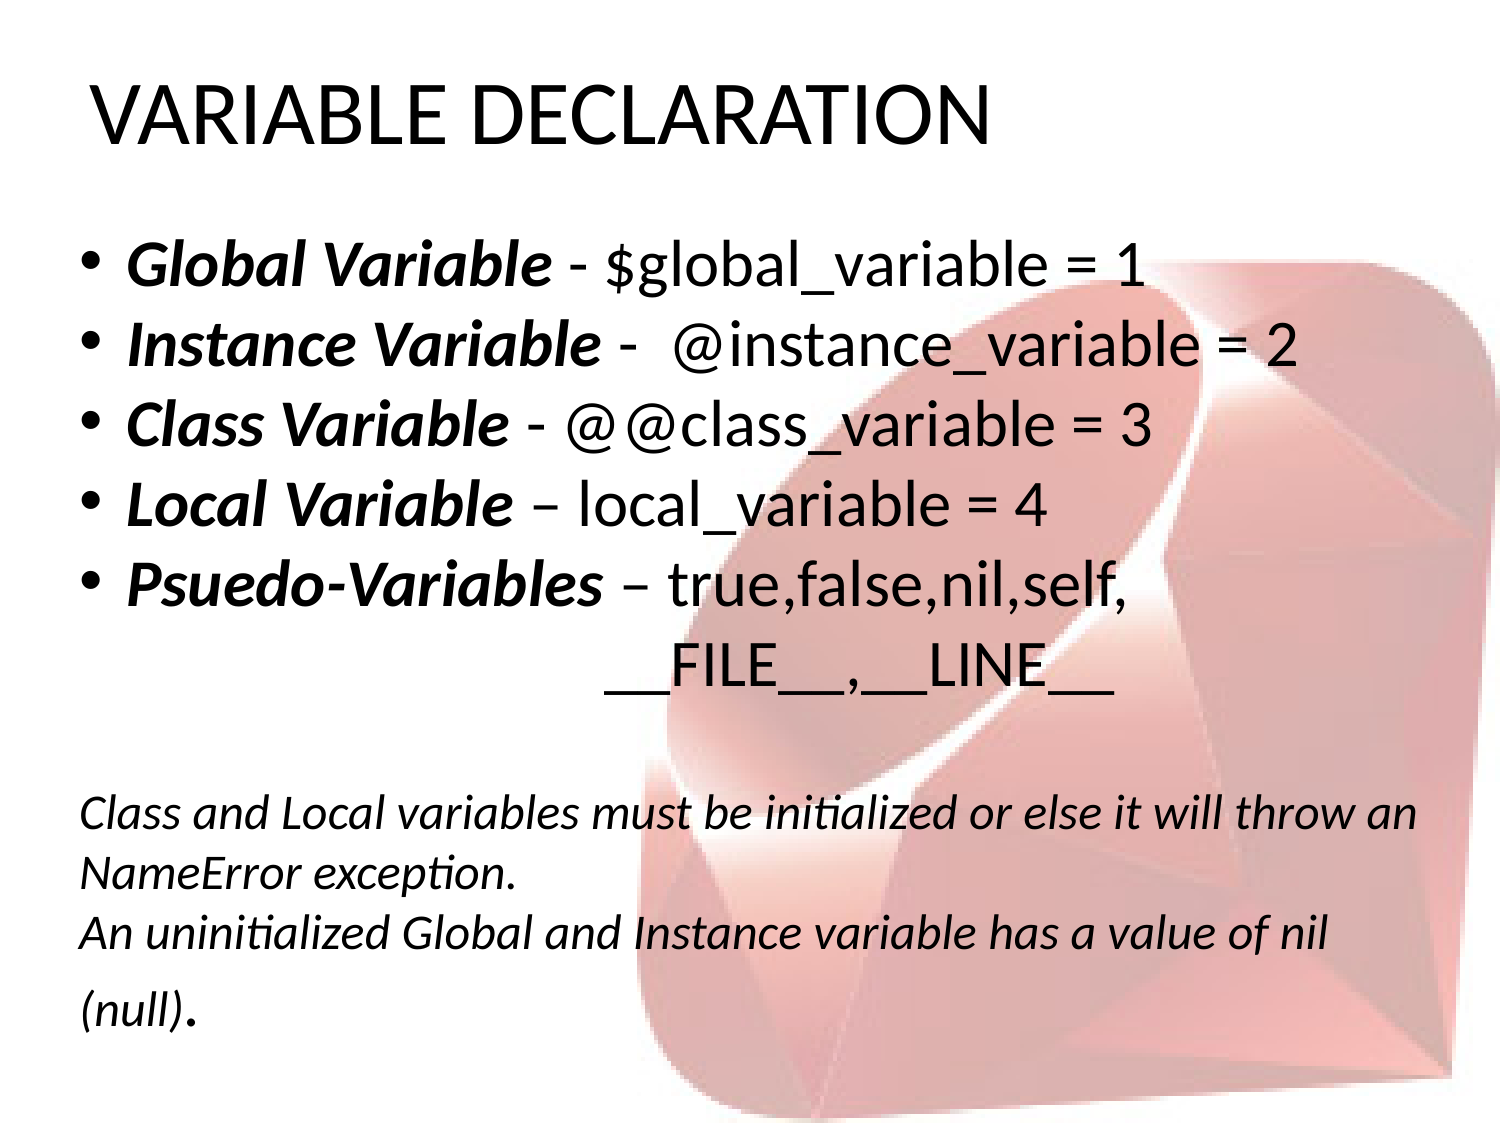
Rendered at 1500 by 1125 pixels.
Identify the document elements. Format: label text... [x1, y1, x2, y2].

title VARIABLE DECLARATION [75, 45, 1425, 212]
picture [637, 259, 1500, 1123]
text_box Global Variable - $global_variable = 1 Instance Variable - @instance_variable = 2 Class Variable - @@class_variable = 3 Local Variable – local_variable = 4 Psuedo-Variables – true,false,nil,self, __FILE__,__LINE__ Class and Local variables must be initialized or else it will throw an NameError exception. An uninitialized Global and Instance variable has a value of nil (null). [64, 212, 1438, 1047]
